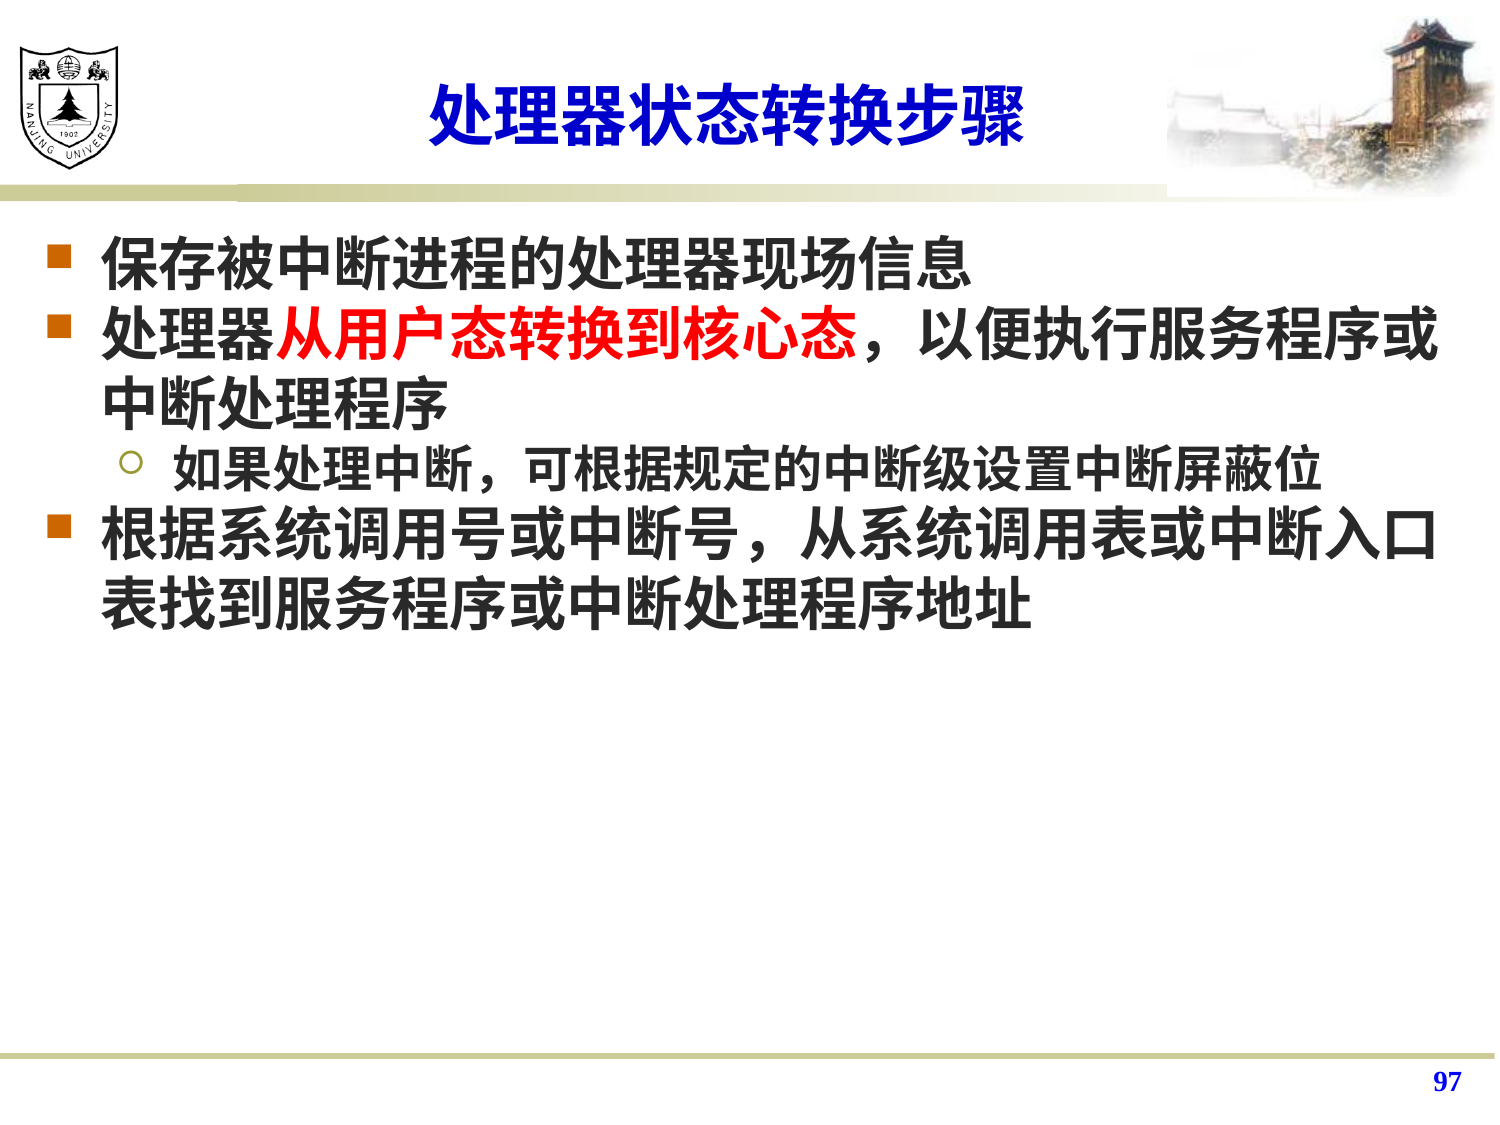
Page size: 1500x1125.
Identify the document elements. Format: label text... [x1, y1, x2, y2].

picture [14, 42, 124, 173]
slide_number 97 [1399, 1054, 1496, 1125]
picture [0, 1053, 1495, 1059]
text_box 处理器状态转换步骤 [123, 66, 1331, 161]
text_box 保存被中断进程的处理器现场信息 处理器从用户态转换到核心态，以便执行服务程序或中断处理程序 如果处理中断，可根据规定的中断级设置中断屏蔽位 根据系统调用号或中断号，从系统调用表或中断入口表找到服务程序或中断处理程序地址 [29, 219, 1483, 870]
picture [1167, 16, 1495, 197]
